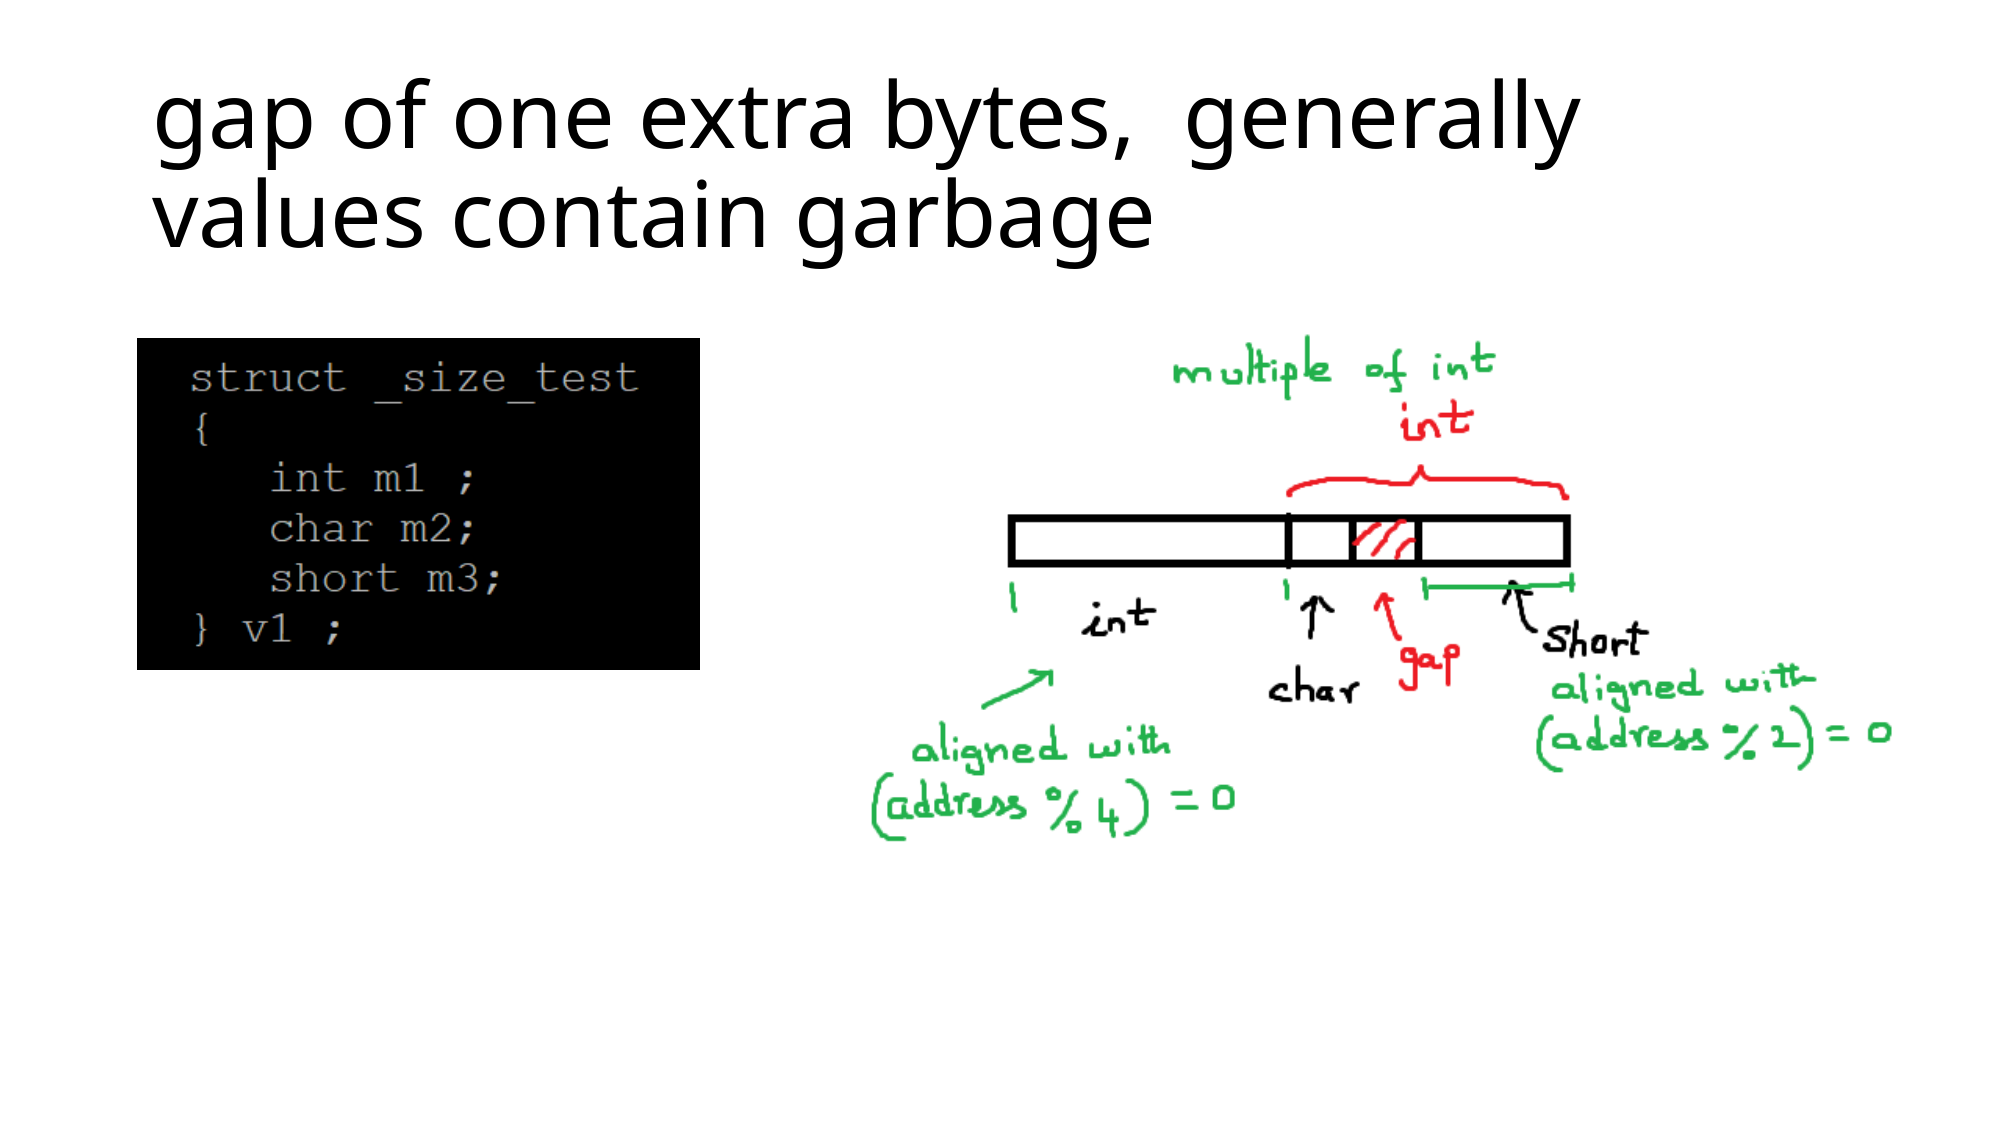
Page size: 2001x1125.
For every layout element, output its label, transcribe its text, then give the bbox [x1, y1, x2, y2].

picture [137, 338, 700, 670]
title gap of one extra bytes, generally values contain garbage [137, 59, 1863, 278]
picture [761, 277, 1934, 871]
